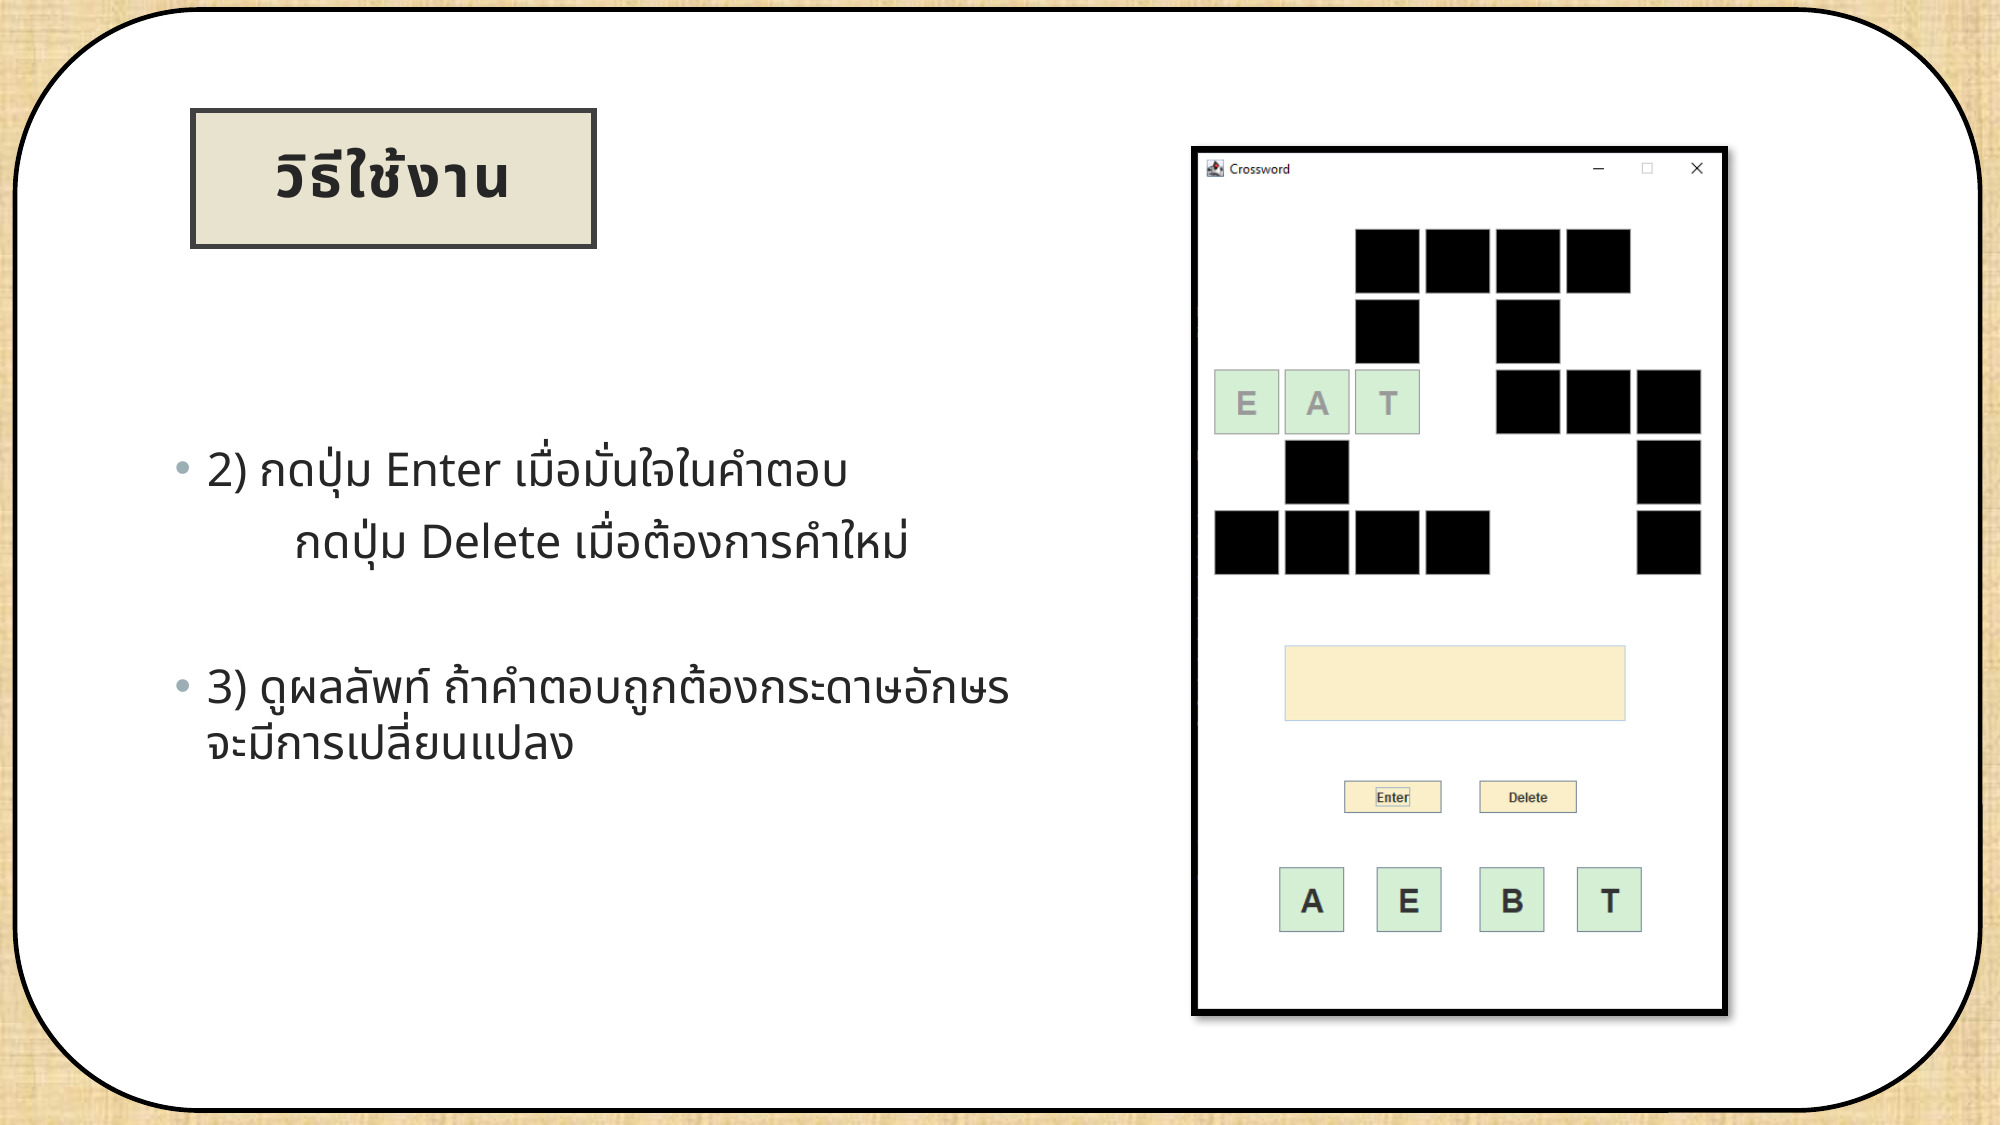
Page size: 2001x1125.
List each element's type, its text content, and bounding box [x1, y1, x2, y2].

list 2) กดปุ่ม Enter เมื่อมั่นใจในคำตอบ กดปุ่ม Delete เมื่อต้องการคำใหม่ 3) ดูผลลัพท์ ถ้าคำตอบถูกต้องกระดาษอักษรจะมีการเปลี่ยนแปลง [159, 432, 1029, 817]
text_box [14, 8, 1982, 1112]
picture [1197, 152, 1722, 1010]
title วิธีใช้งาน [0, 0, 2000, 1125]
